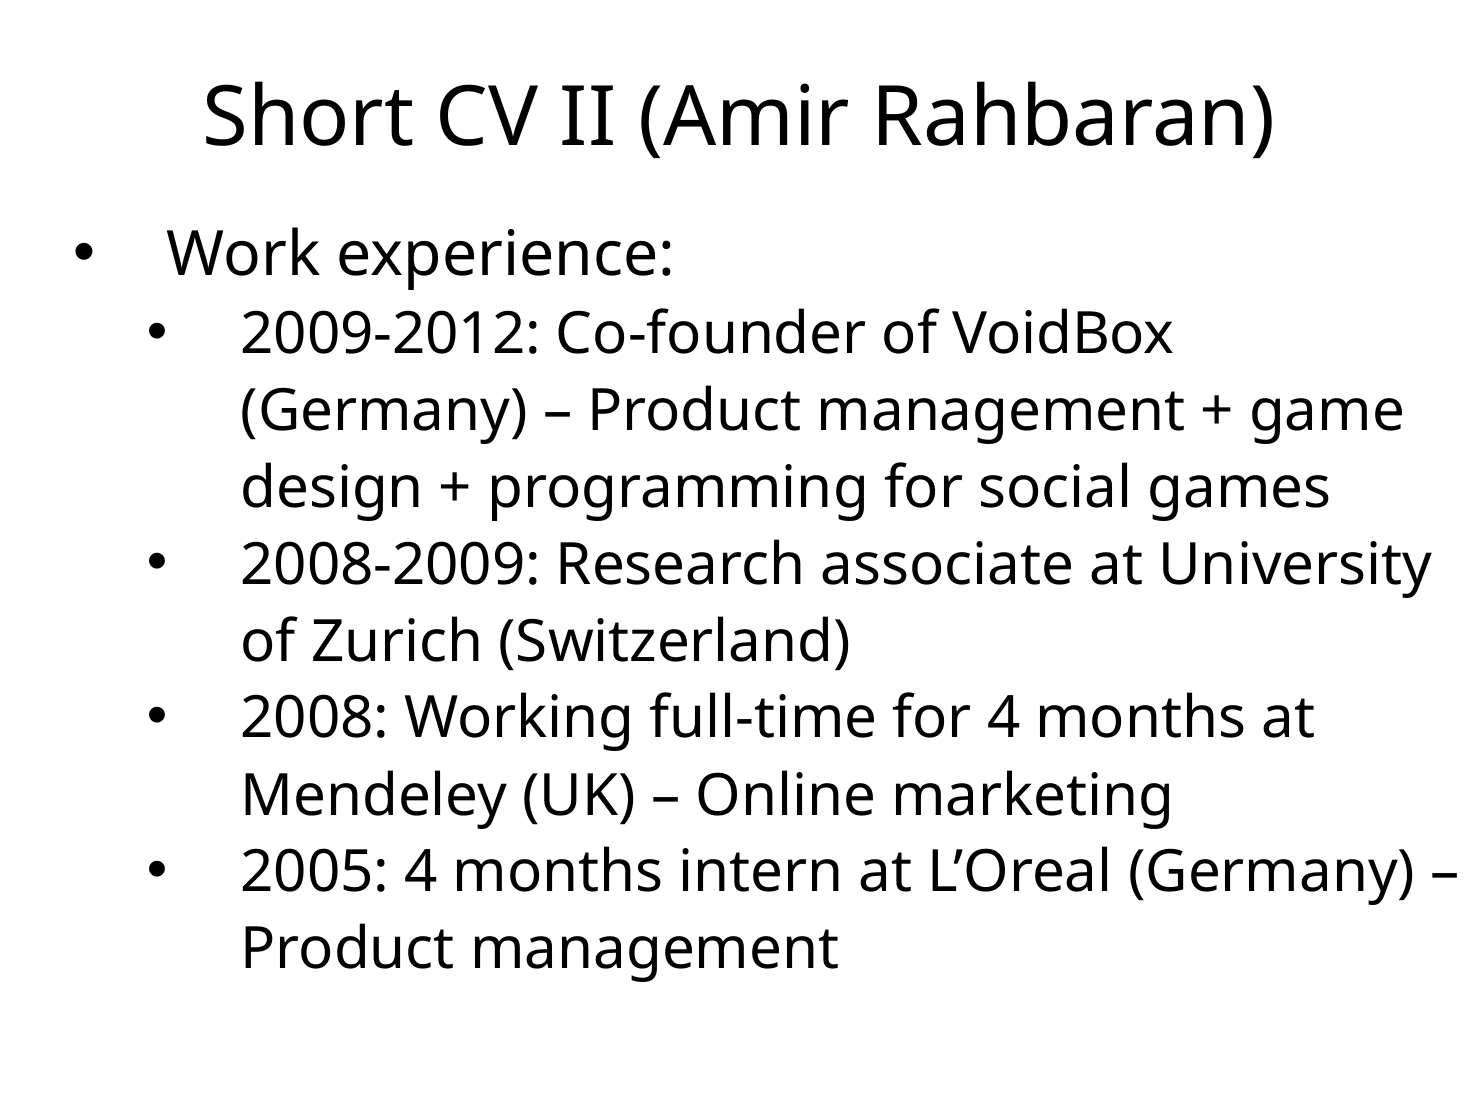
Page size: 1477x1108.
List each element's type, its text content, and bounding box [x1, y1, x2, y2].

title Short CV II (Amir Rahbaran) [30, 49, 1449, 175]
text_box Work experience: 2009-2012: Co-founder of VoidBox (Germany) – Product management + game design + programming for social games 2008-2009: Research associate at University of Zurich (Switzerland) 2008: Working full-time for 4 months at Mendeley (UK) – Online marketing 2005: 4 months intern at L’Oreal (Germany) – Product management [58, 461, 1477, 879]
